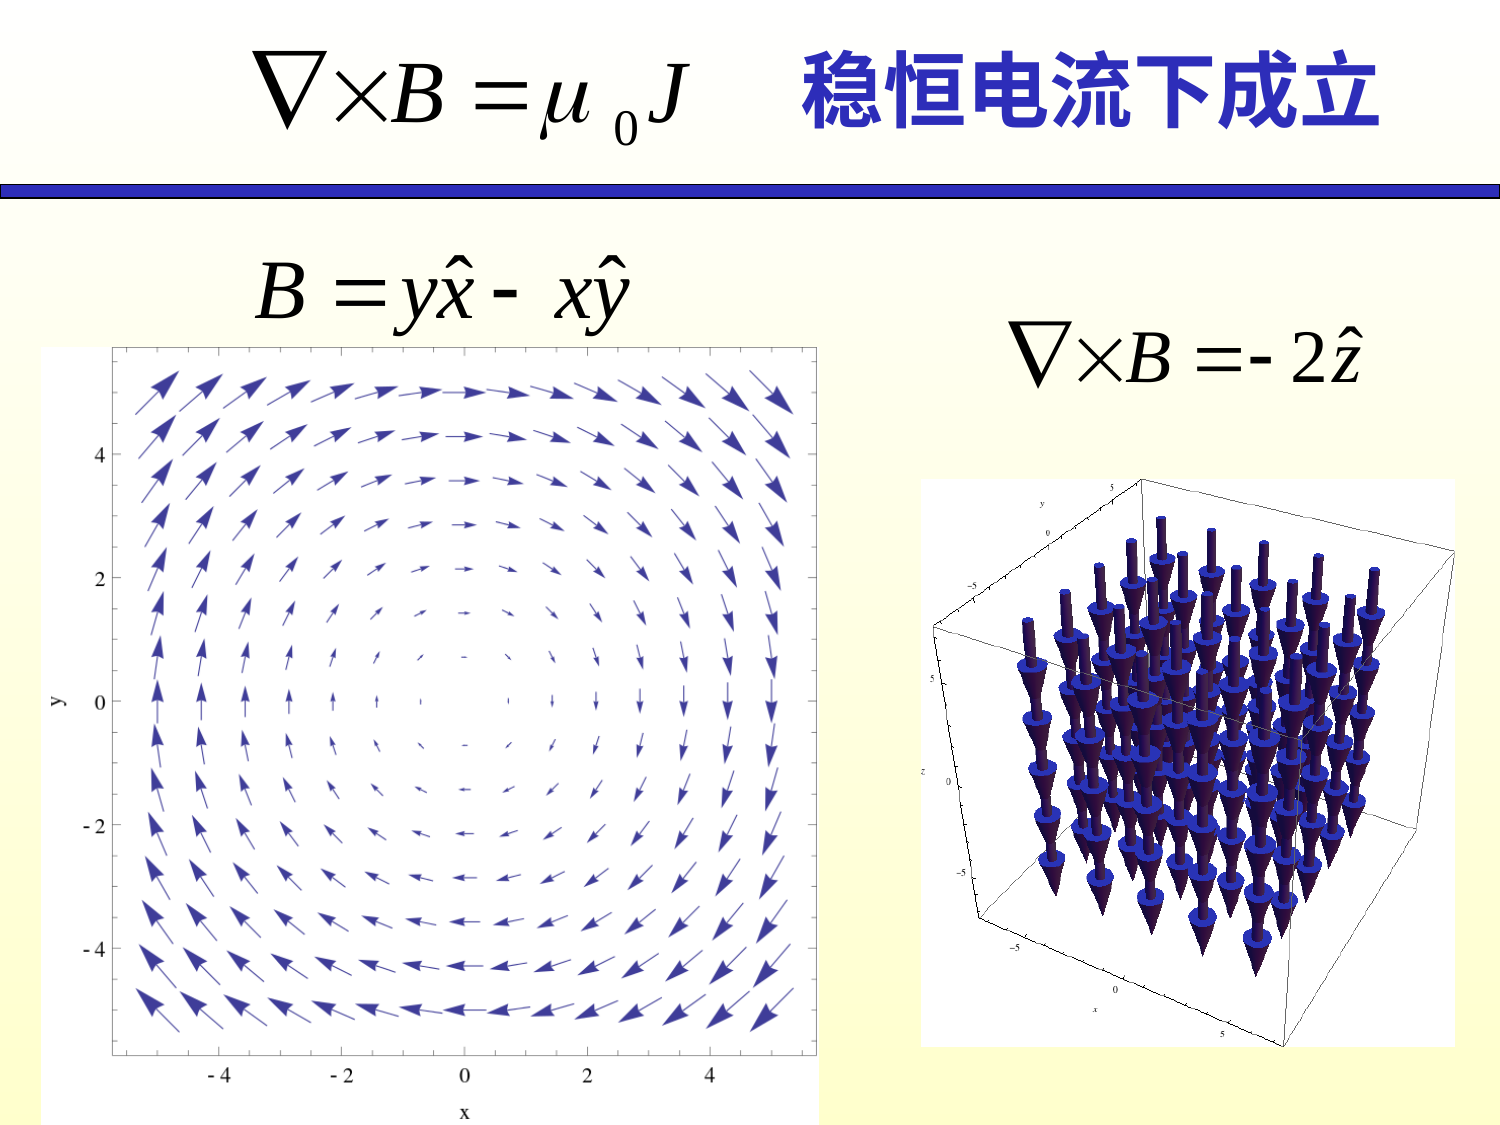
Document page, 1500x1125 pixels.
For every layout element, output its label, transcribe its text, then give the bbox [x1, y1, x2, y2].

picture [40, 347, 820, 1125]
picture [921, 479, 1455, 1047]
text_box 稳恒电流下成立 [785, 30, 1459, 146]
text_box [0, 184, 1500, 199]
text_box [998, 293, 1378, 402]
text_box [238, 219, 649, 355]
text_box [241, 18, 716, 168]
